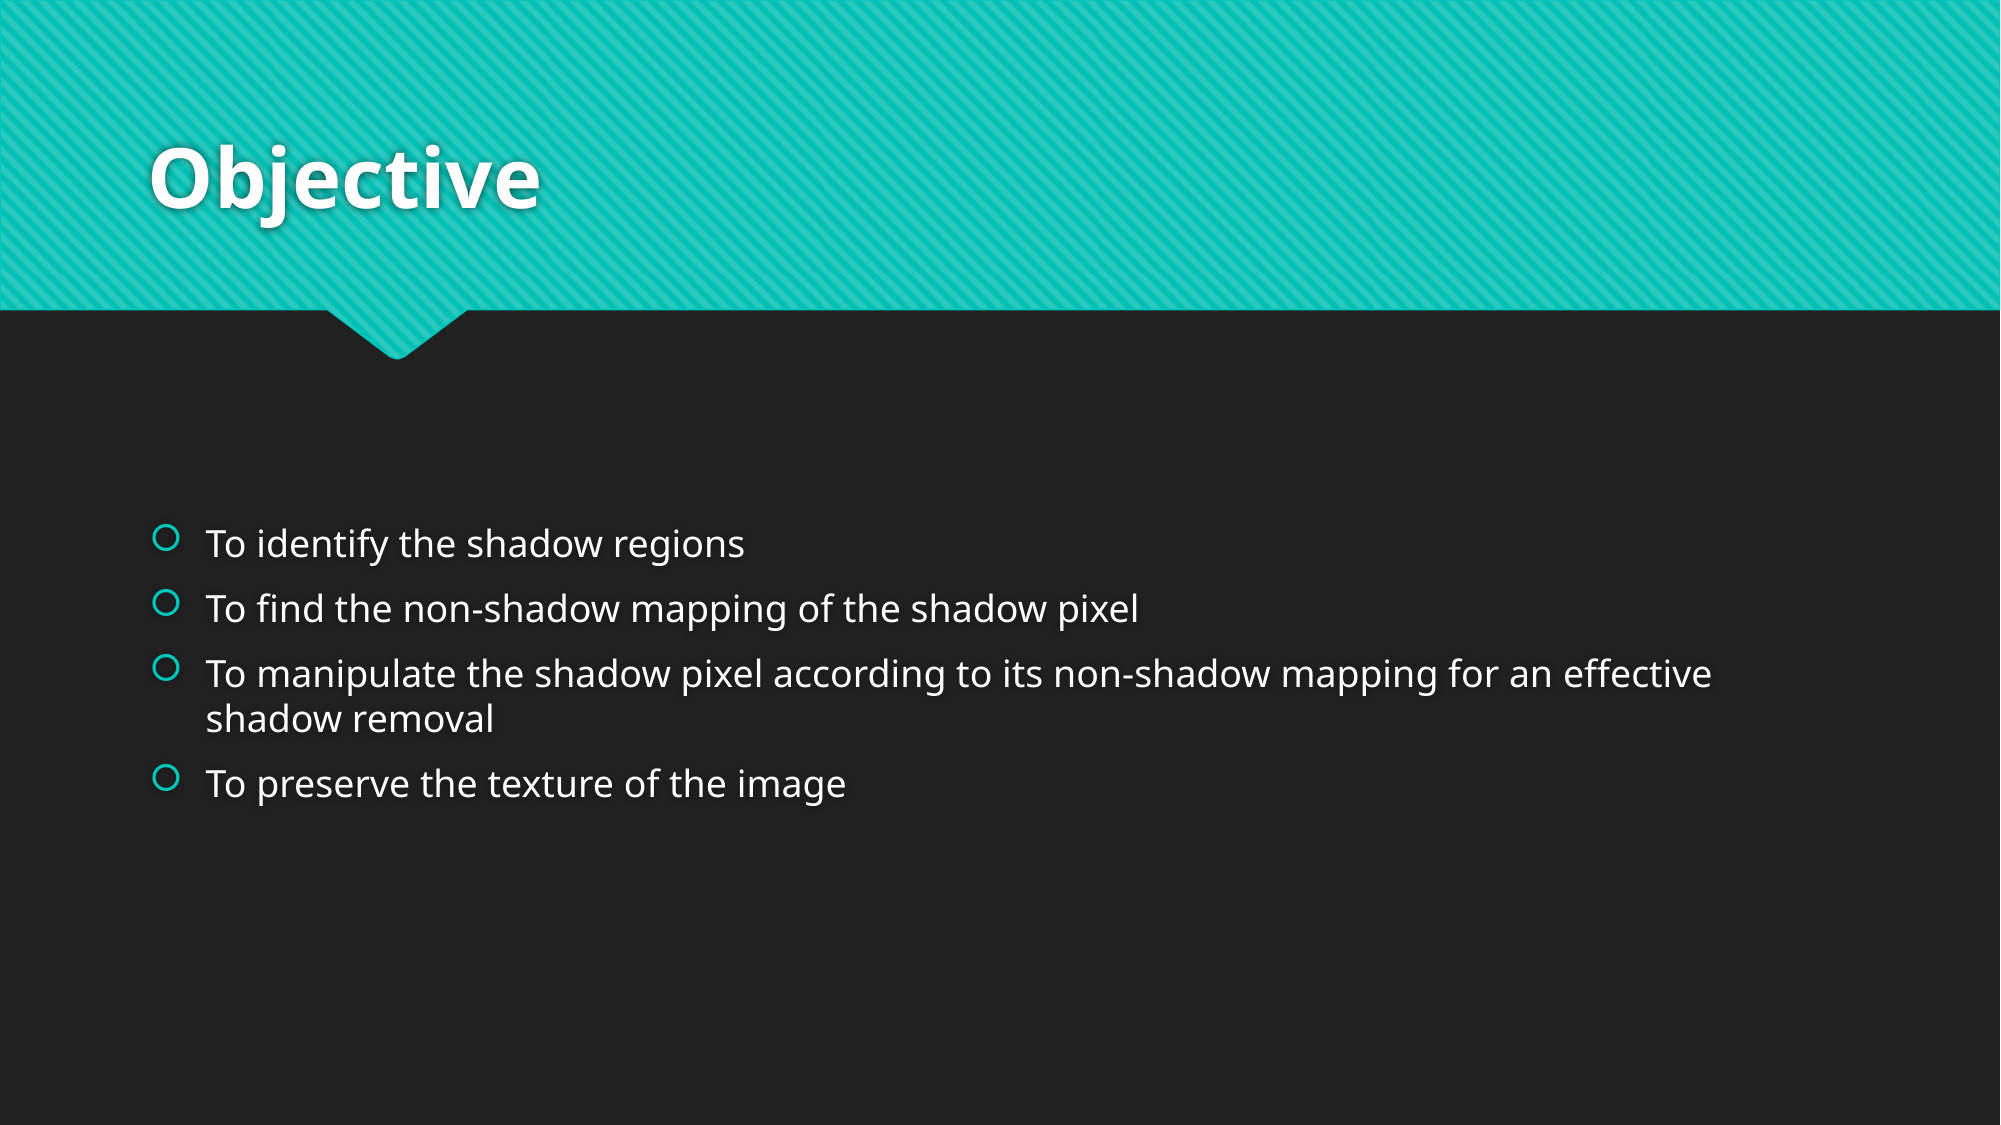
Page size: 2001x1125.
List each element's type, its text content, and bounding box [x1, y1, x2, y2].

title Objective [132, 73, 1868, 233]
list To identify the shadow regions To find the non-shadow mapping of the shadow pixel To manipulate the shadow pixel according to its non-shadow mapping for an effective shadow removal To preserve the texture of the image [134, 364, 1866, 962]
